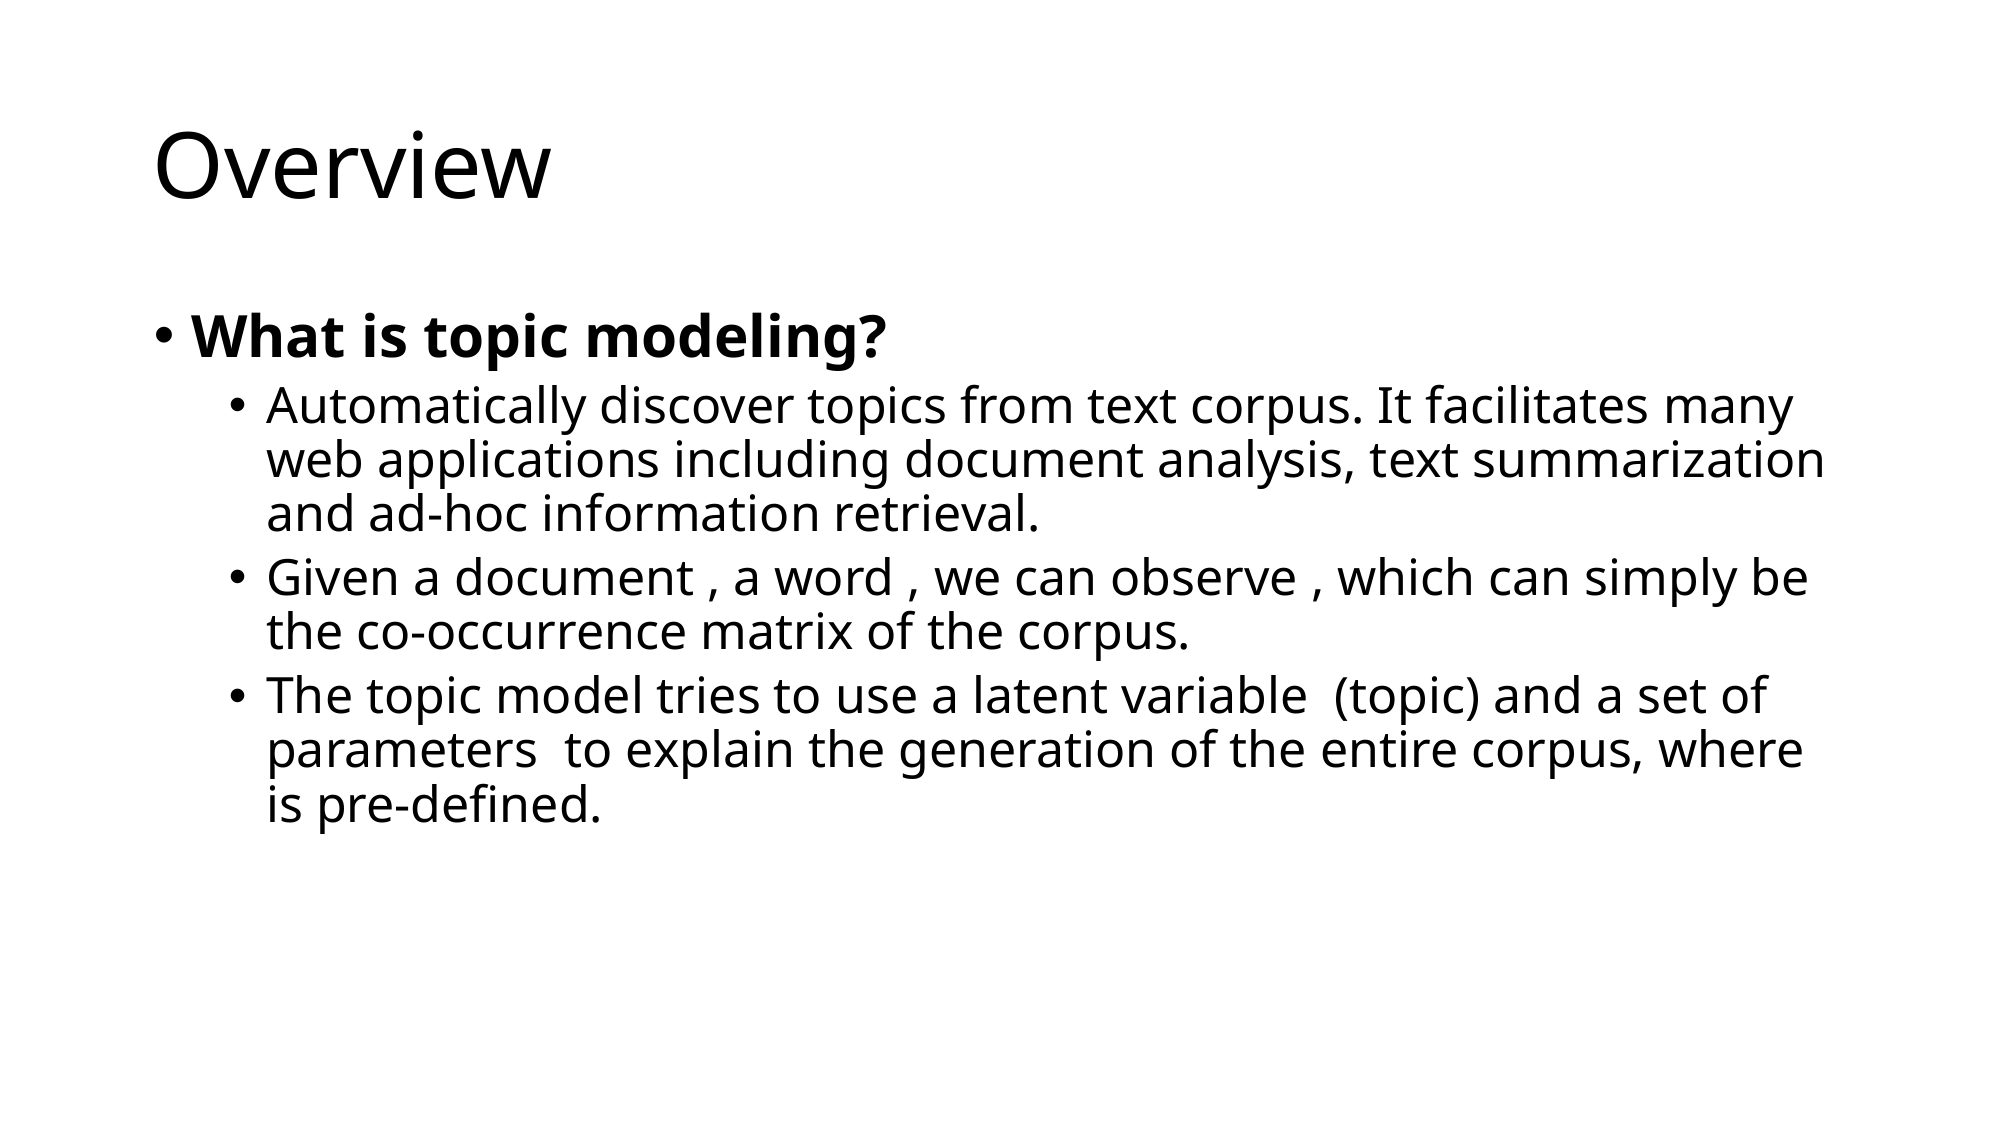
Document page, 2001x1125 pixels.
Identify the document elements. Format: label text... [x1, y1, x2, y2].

title Overview [137, 59, 1863, 278]
